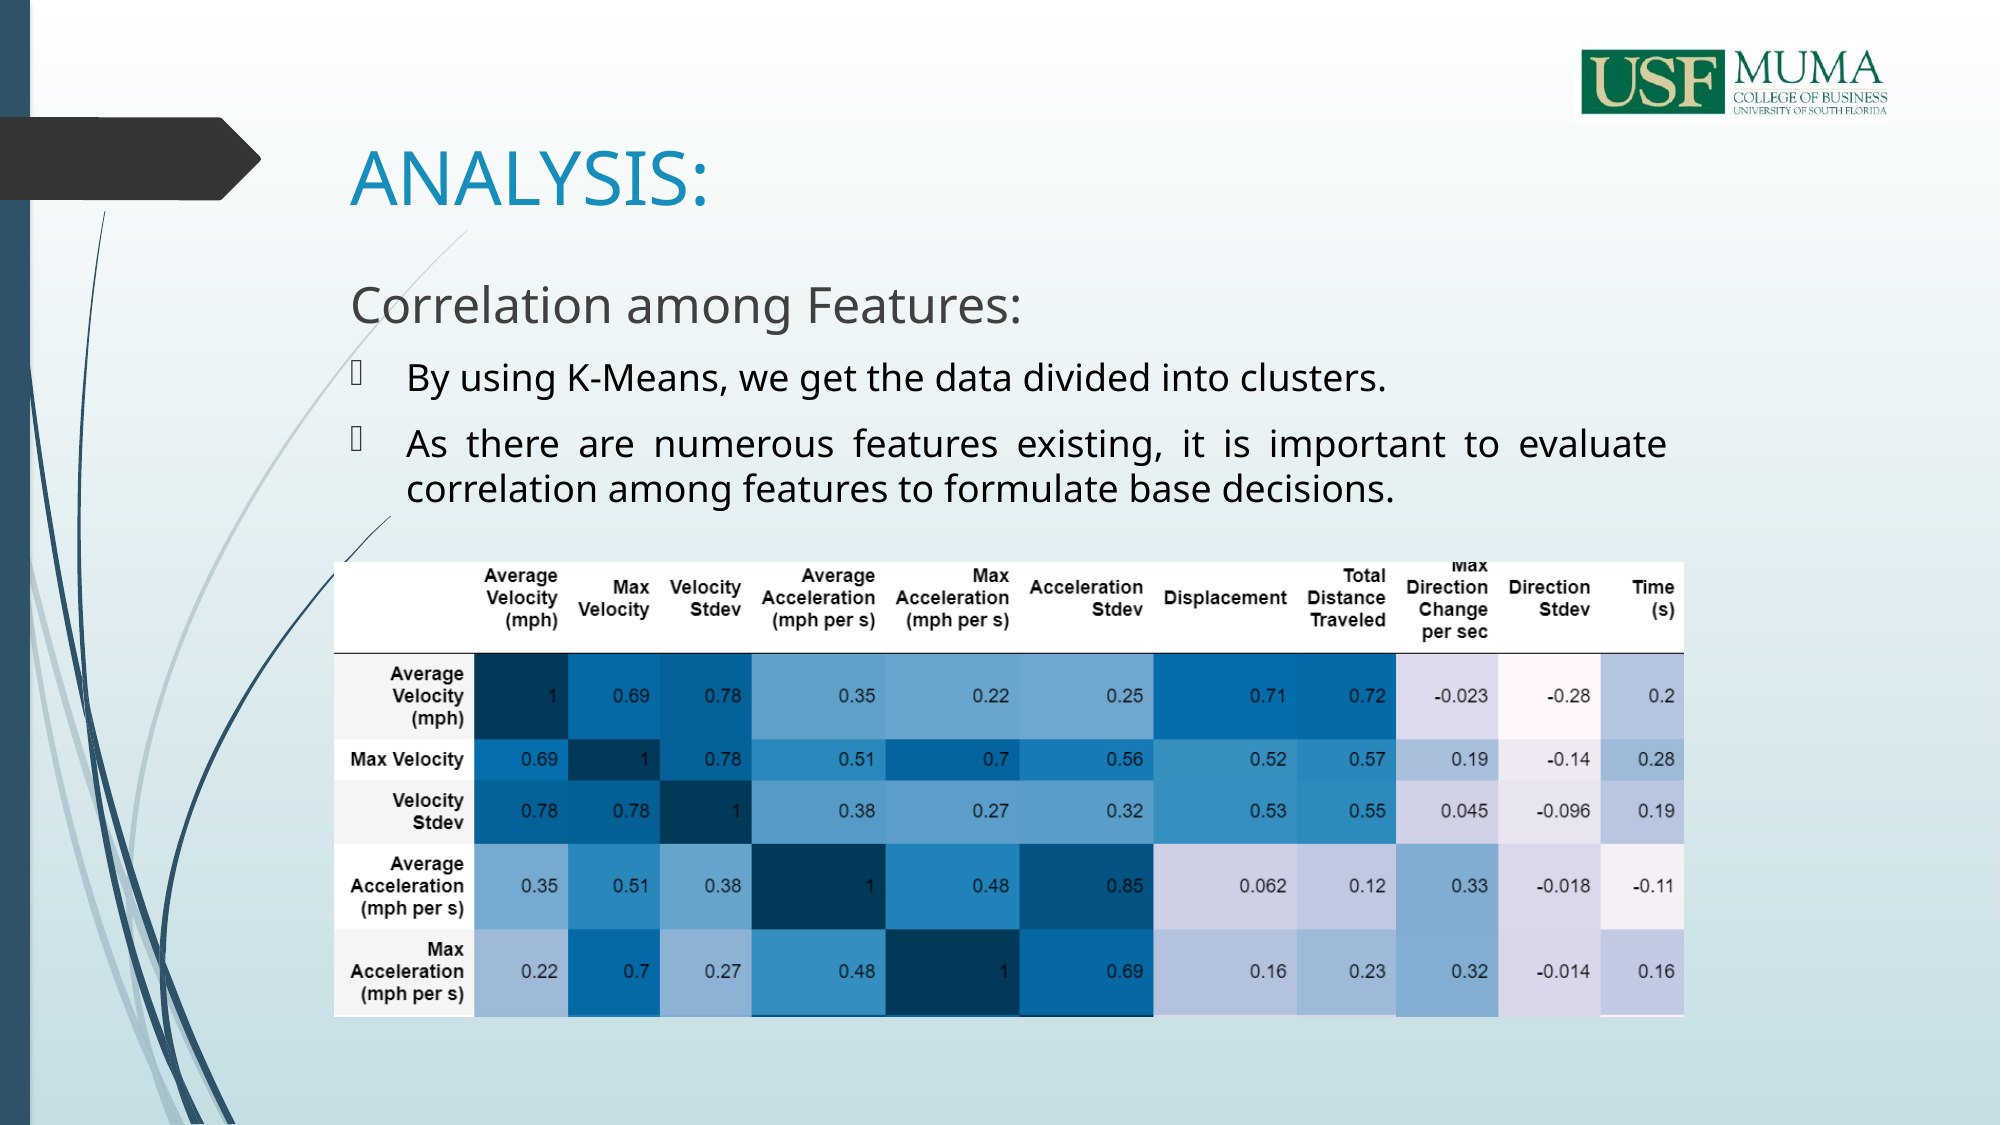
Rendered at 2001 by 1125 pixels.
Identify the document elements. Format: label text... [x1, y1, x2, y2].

picture [1574, 42, 1888, 123]
title ANALYSIS: [334, 122, 1277, 239]
list Correlation among Features: By using K-Means, we get the data divided into clusters. As there are numerous features existing, it is important to evaluate correlation among features to formulate base decisions. [334, 266, 1684, 562]
picture [334, 562, 1685, 1017]
